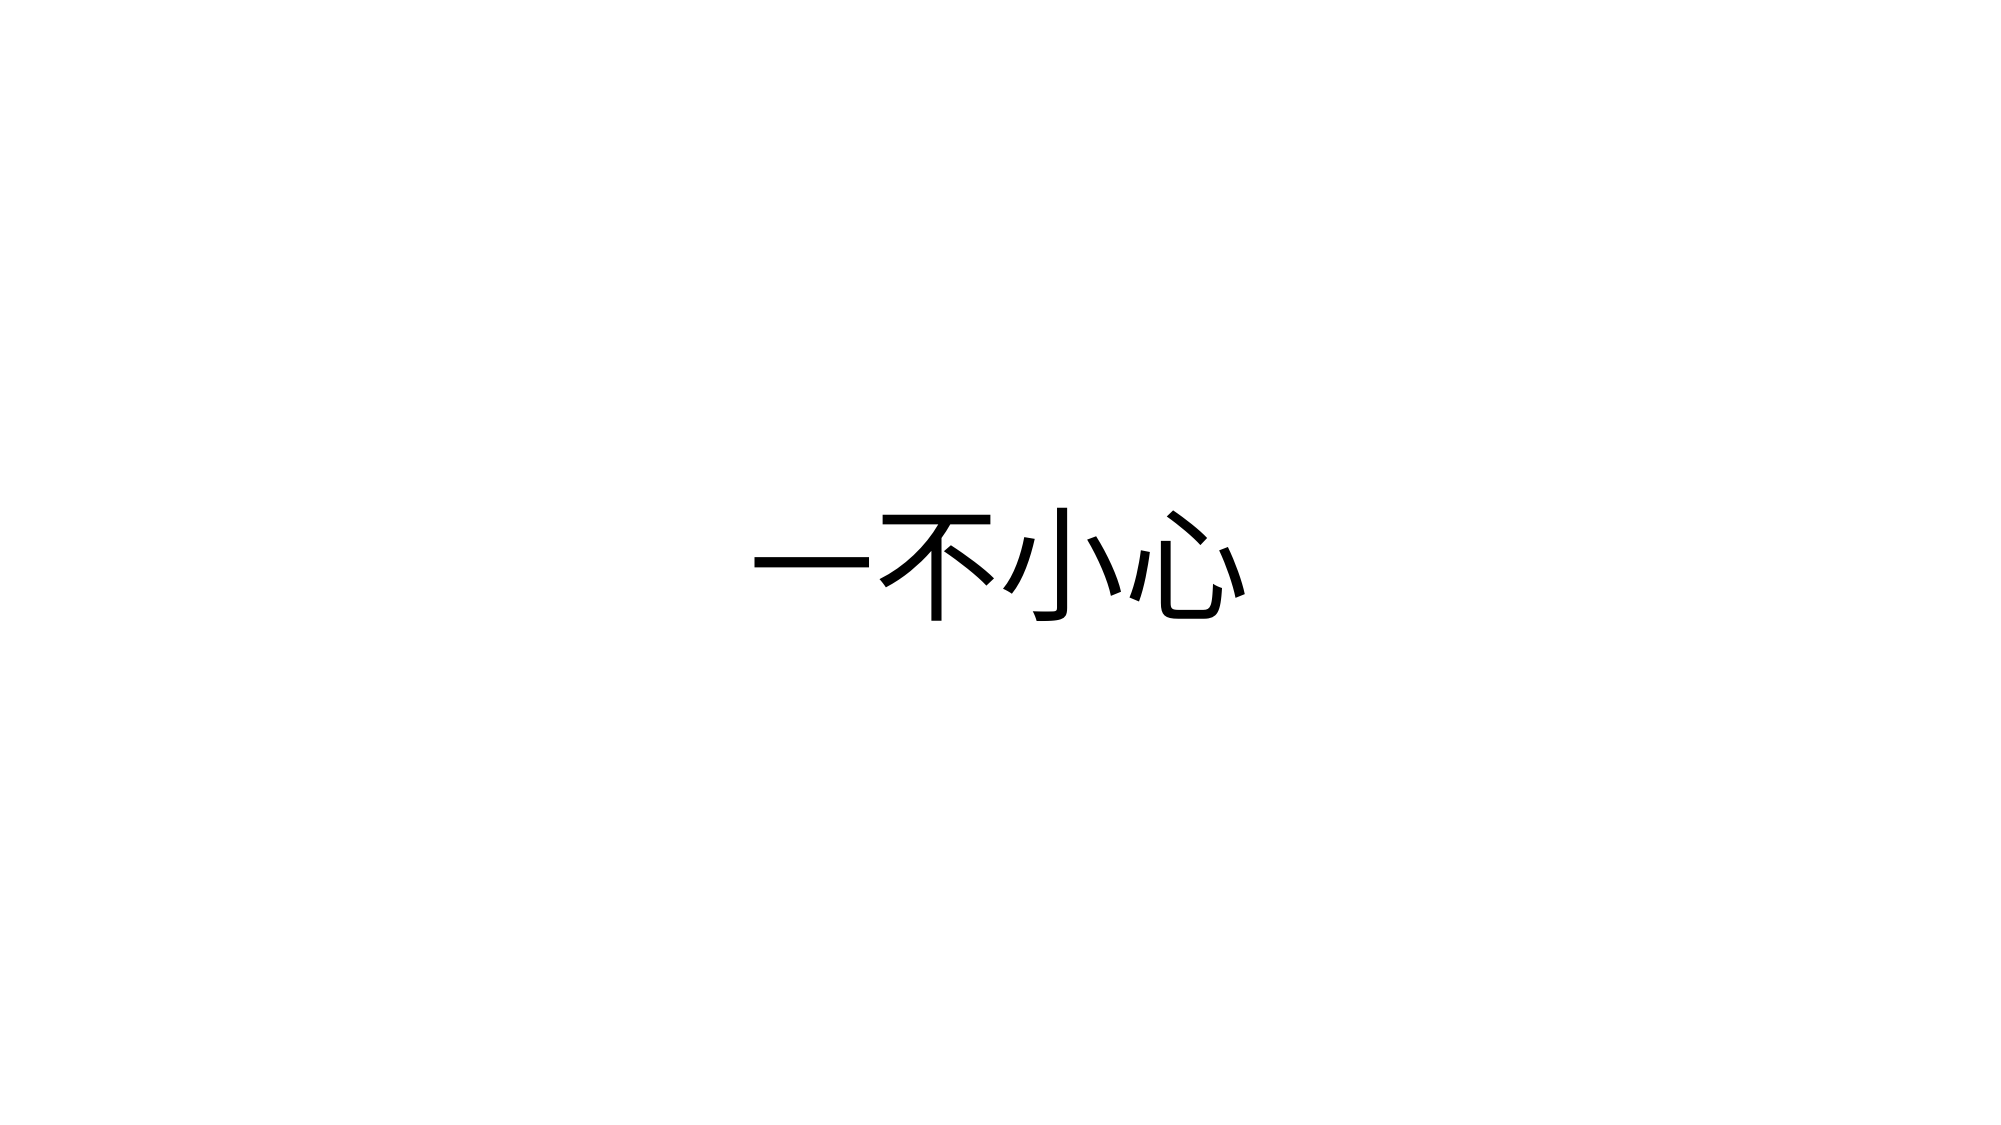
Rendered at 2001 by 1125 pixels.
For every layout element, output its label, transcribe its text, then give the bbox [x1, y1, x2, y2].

text_box 一不小心 [735, 479, 1265, 644]
